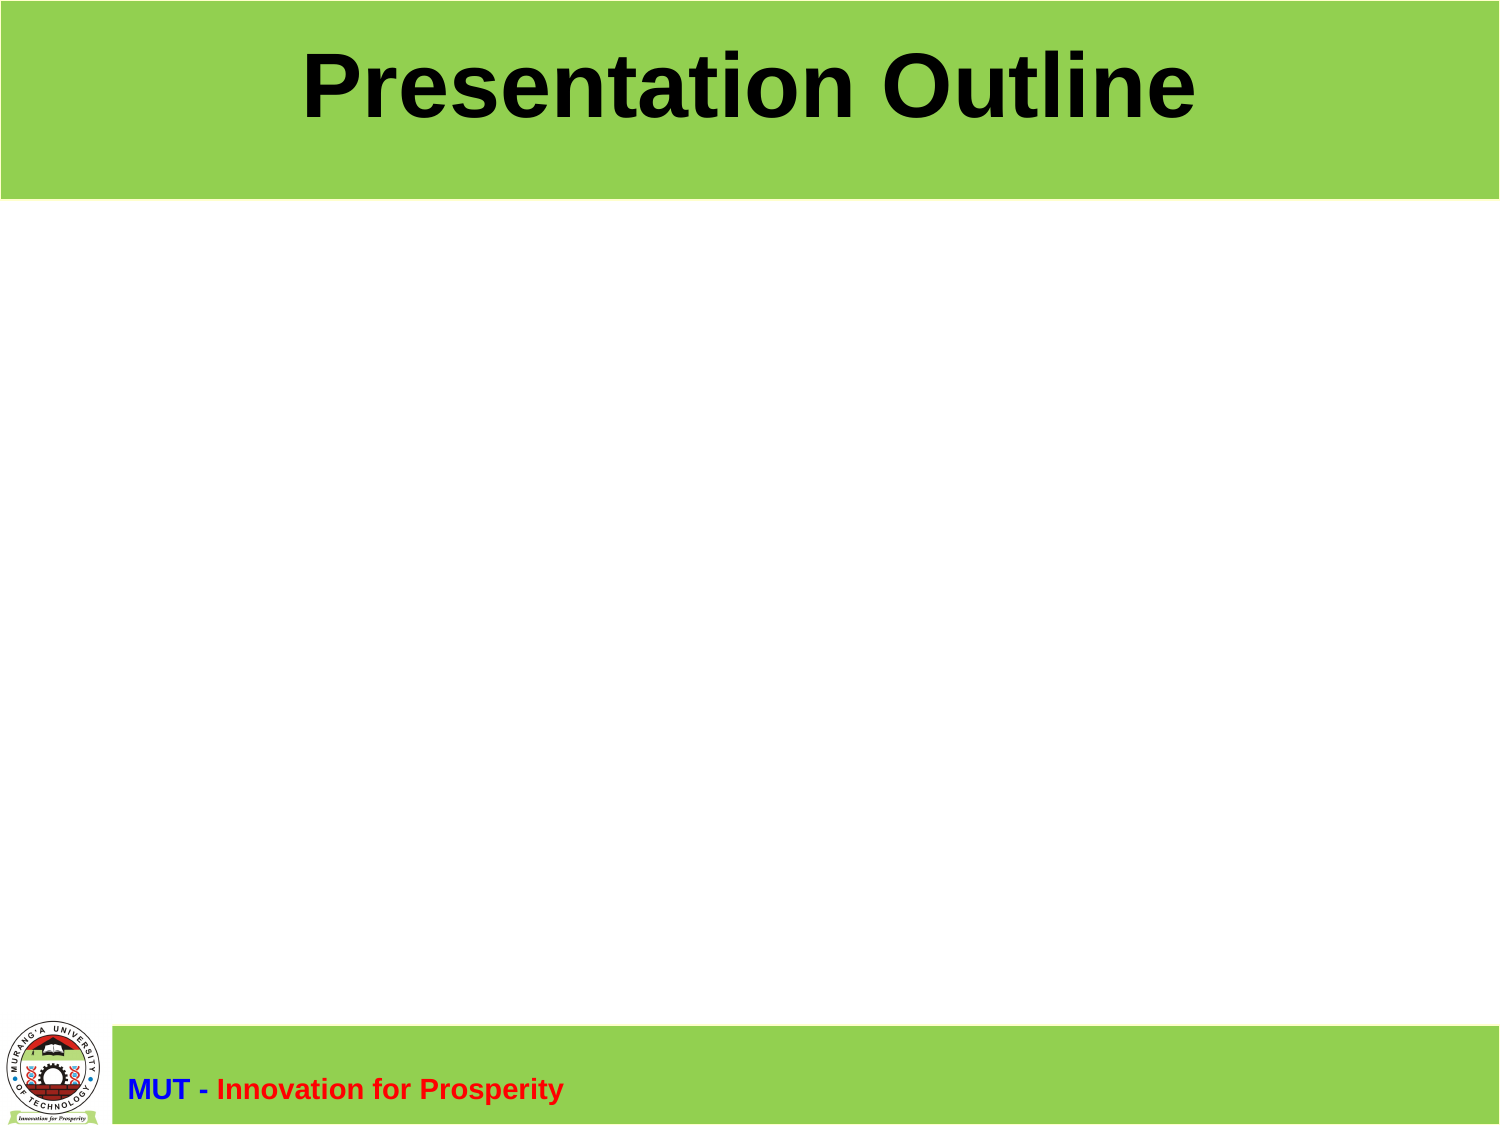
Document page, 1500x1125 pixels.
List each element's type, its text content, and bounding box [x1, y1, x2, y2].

title Presentation Outline [0, 0, 1500, 163]
picture [0, 1012, 113, 1125]
footer MUT - Innovation for Prosperity [111, 1024, 638, 1114]
